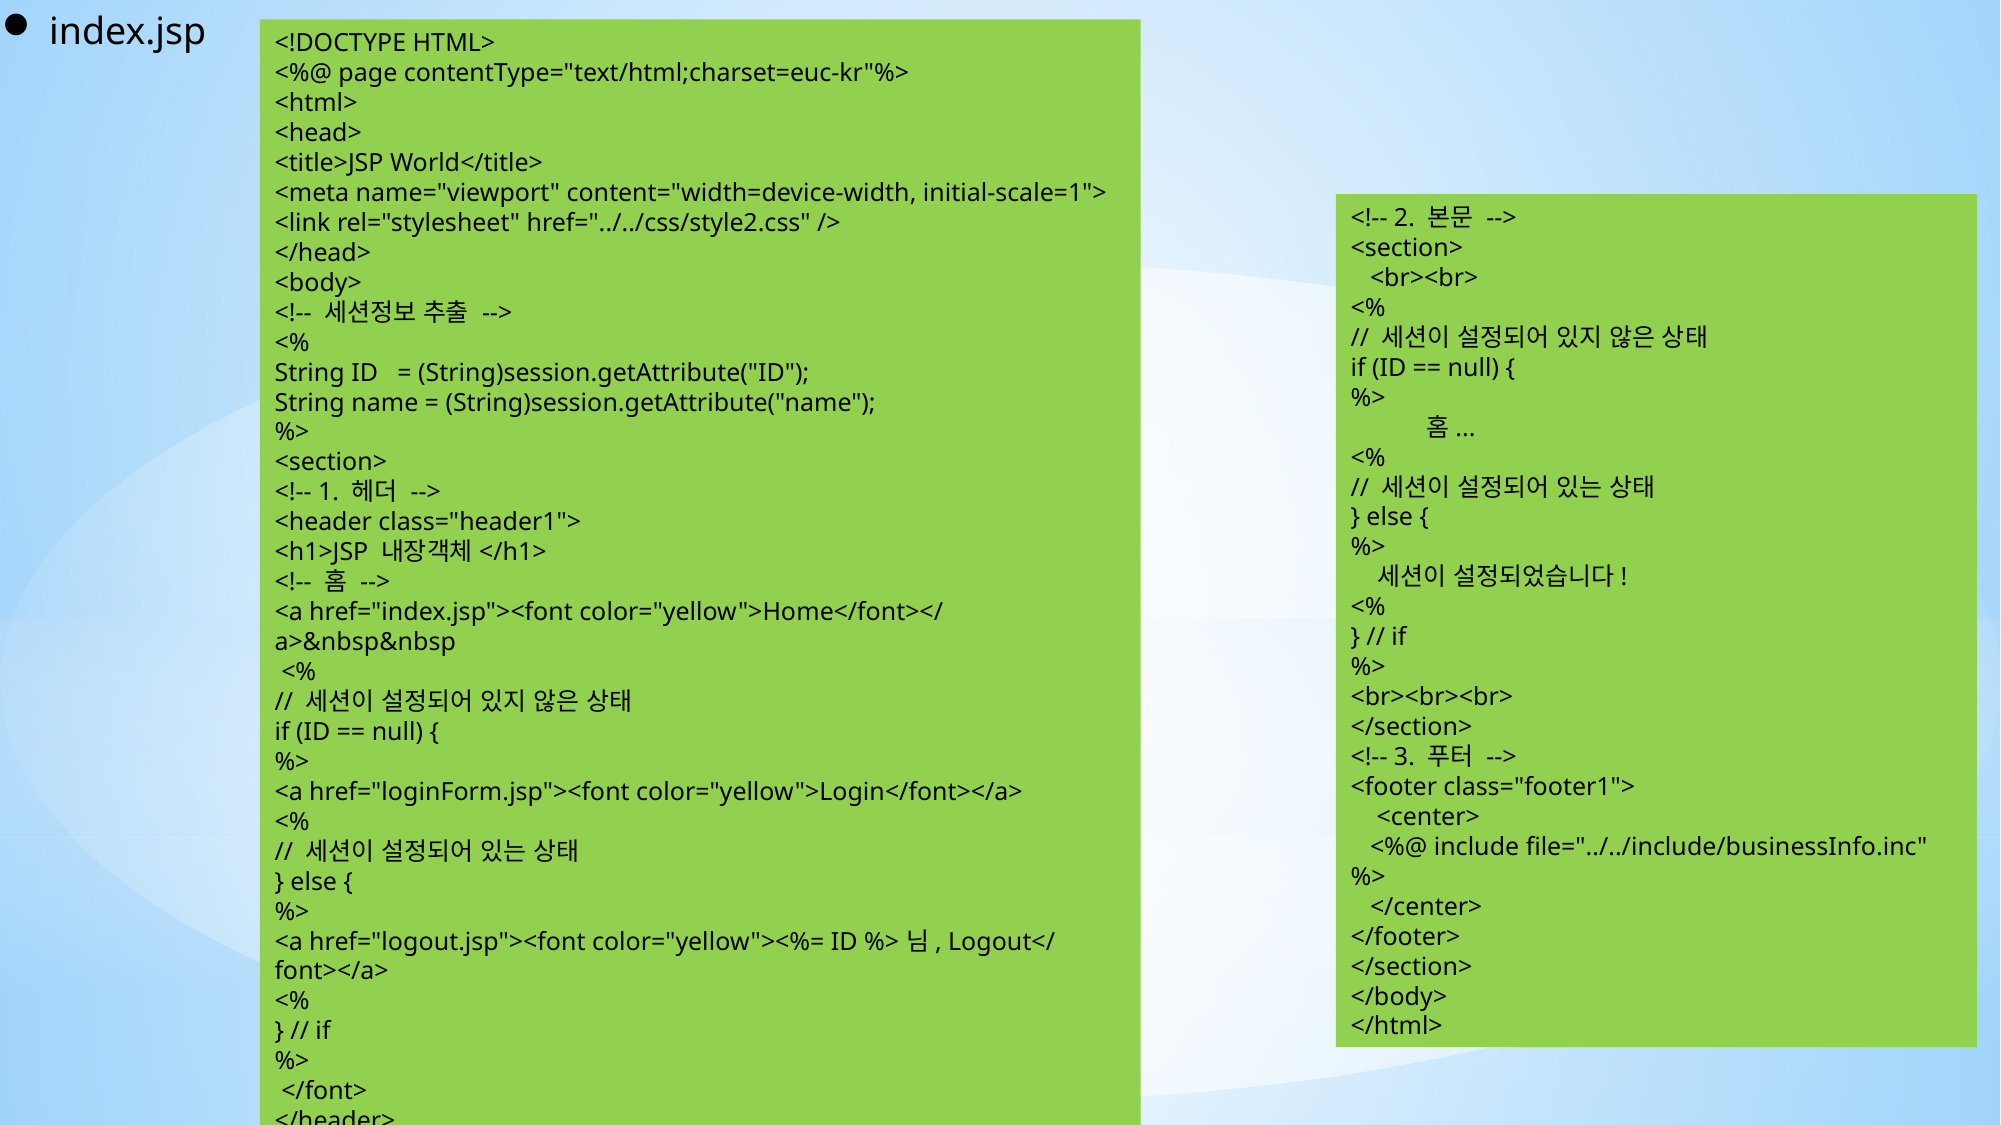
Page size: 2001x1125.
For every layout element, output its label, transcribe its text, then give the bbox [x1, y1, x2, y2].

text_box <!DOCTYPE HTML> <%@ page contentType="text/html;charset=euc-kr"%> <html> <head> <title>JSP World</title> <meta name="viewport" content="width=device-width, initial-scale=1"> <link rel="stylesheet" href="../../css/style2.css" /> </head> <body> <!-- 세션정보 추출 --> <% String ID = (String)session.getAttribute("ID"); String name = (String)session.getAttribute("name"); %> <section> <!-- 1. 헤더 --> <header class="header1"> <h1>JSP 내장객체</h1> <!-- 홈 --> <a href="index.jsp"><font color="yellow">Home</font></a>&nbsp&nbsp <% // 세션이 설정되어 있지 않은 상태 if (ID == null) { %> <a href="loginForm.jsp"><font color="yellow">Login</font></a> <% // 세션이 설정되어 있는 상태 } else { %> <a href="logout.jsp"><font color="yellow"><%= ID %>님, Logout</font></a> <% } // if %> </font> </header> [259, 19, 1141, 1125]
text_box index.jsp [0, 0, 222, 60]
text_box <!-- 2. 본문 --> <section> <br><br> <% // 세션이 설정되어 있지 않은 상태 if (ID == null) { %> 홈... <% // 세션이 설정되어 있는 상태 } else { %> 세션이 설정되었습니다! <% } // if %> <br><br><br> </section> <!-- 3. 푸터 --> <footer class="footer1"> <center> <%@ include file="../../include/businessInfo.inc" %> </center> </footer> </section> </body> </html> [1335, 194, 1977, 1048]
